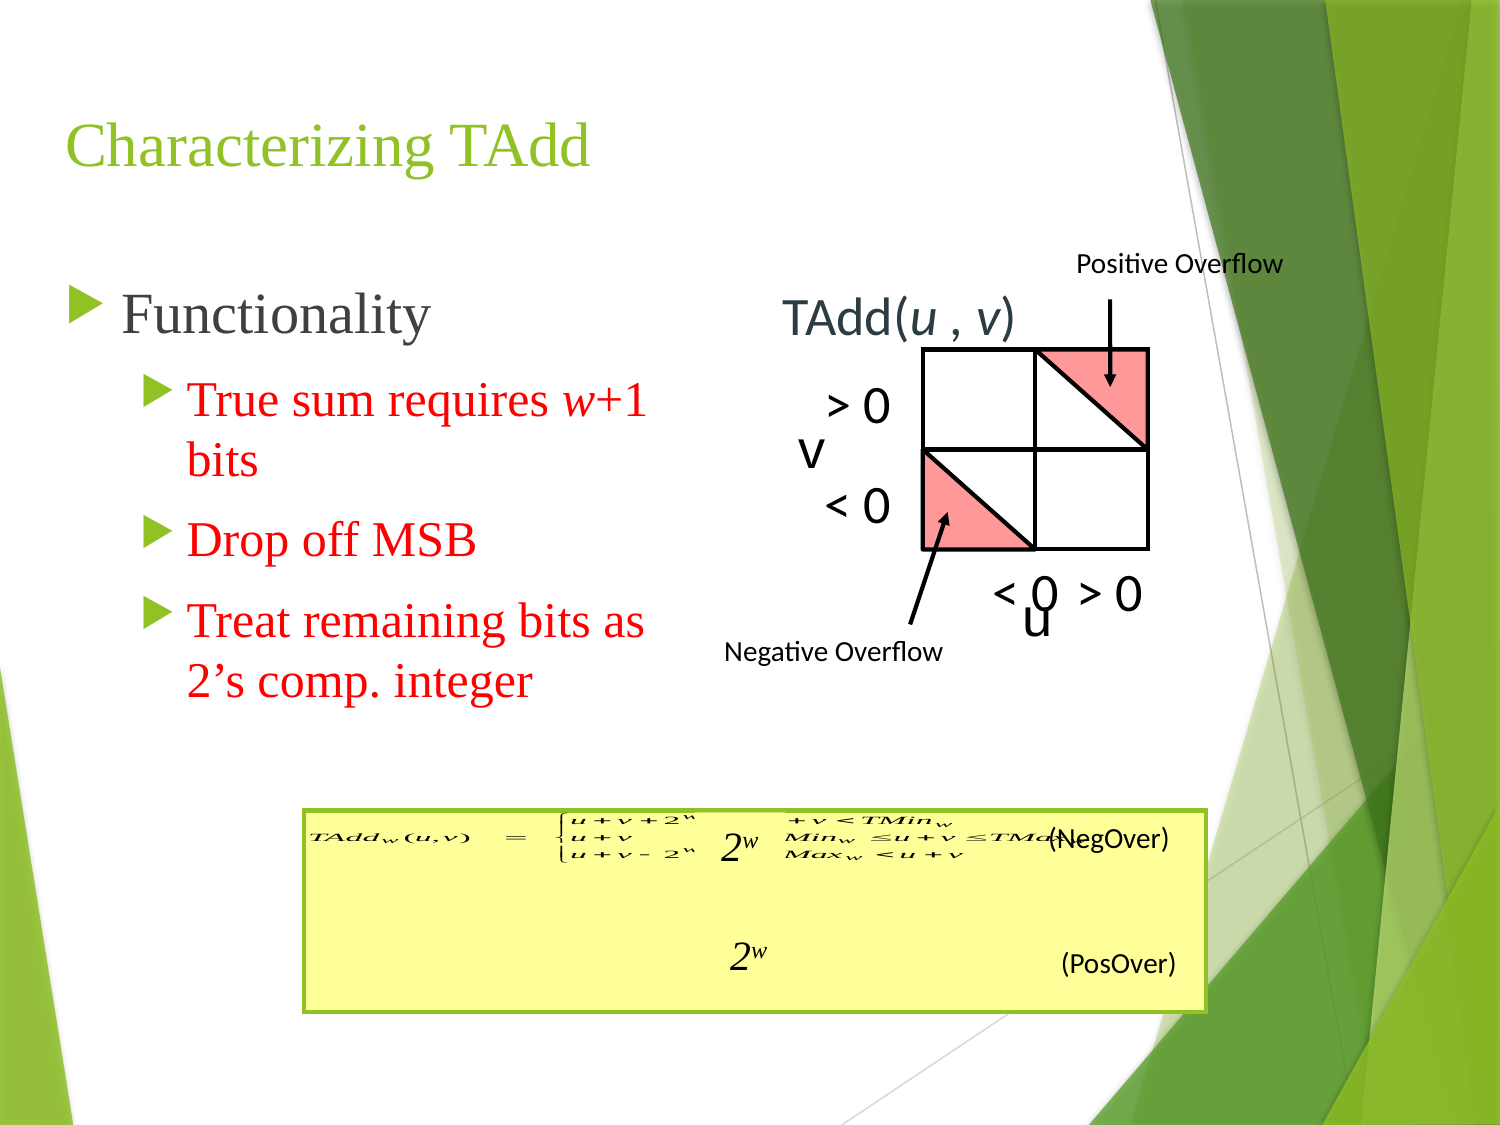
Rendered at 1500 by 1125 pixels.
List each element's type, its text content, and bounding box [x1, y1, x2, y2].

title Characterizing TAdd [50, 96, 1159, 188]
list Functionality True sum requires w+1 bits Drop off MSB Treat remaining bits as 2’s comp. integer [50, 267, 675, 838]
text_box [707, 236, 1301, 676]
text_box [305, 811, 1205, 1011]
